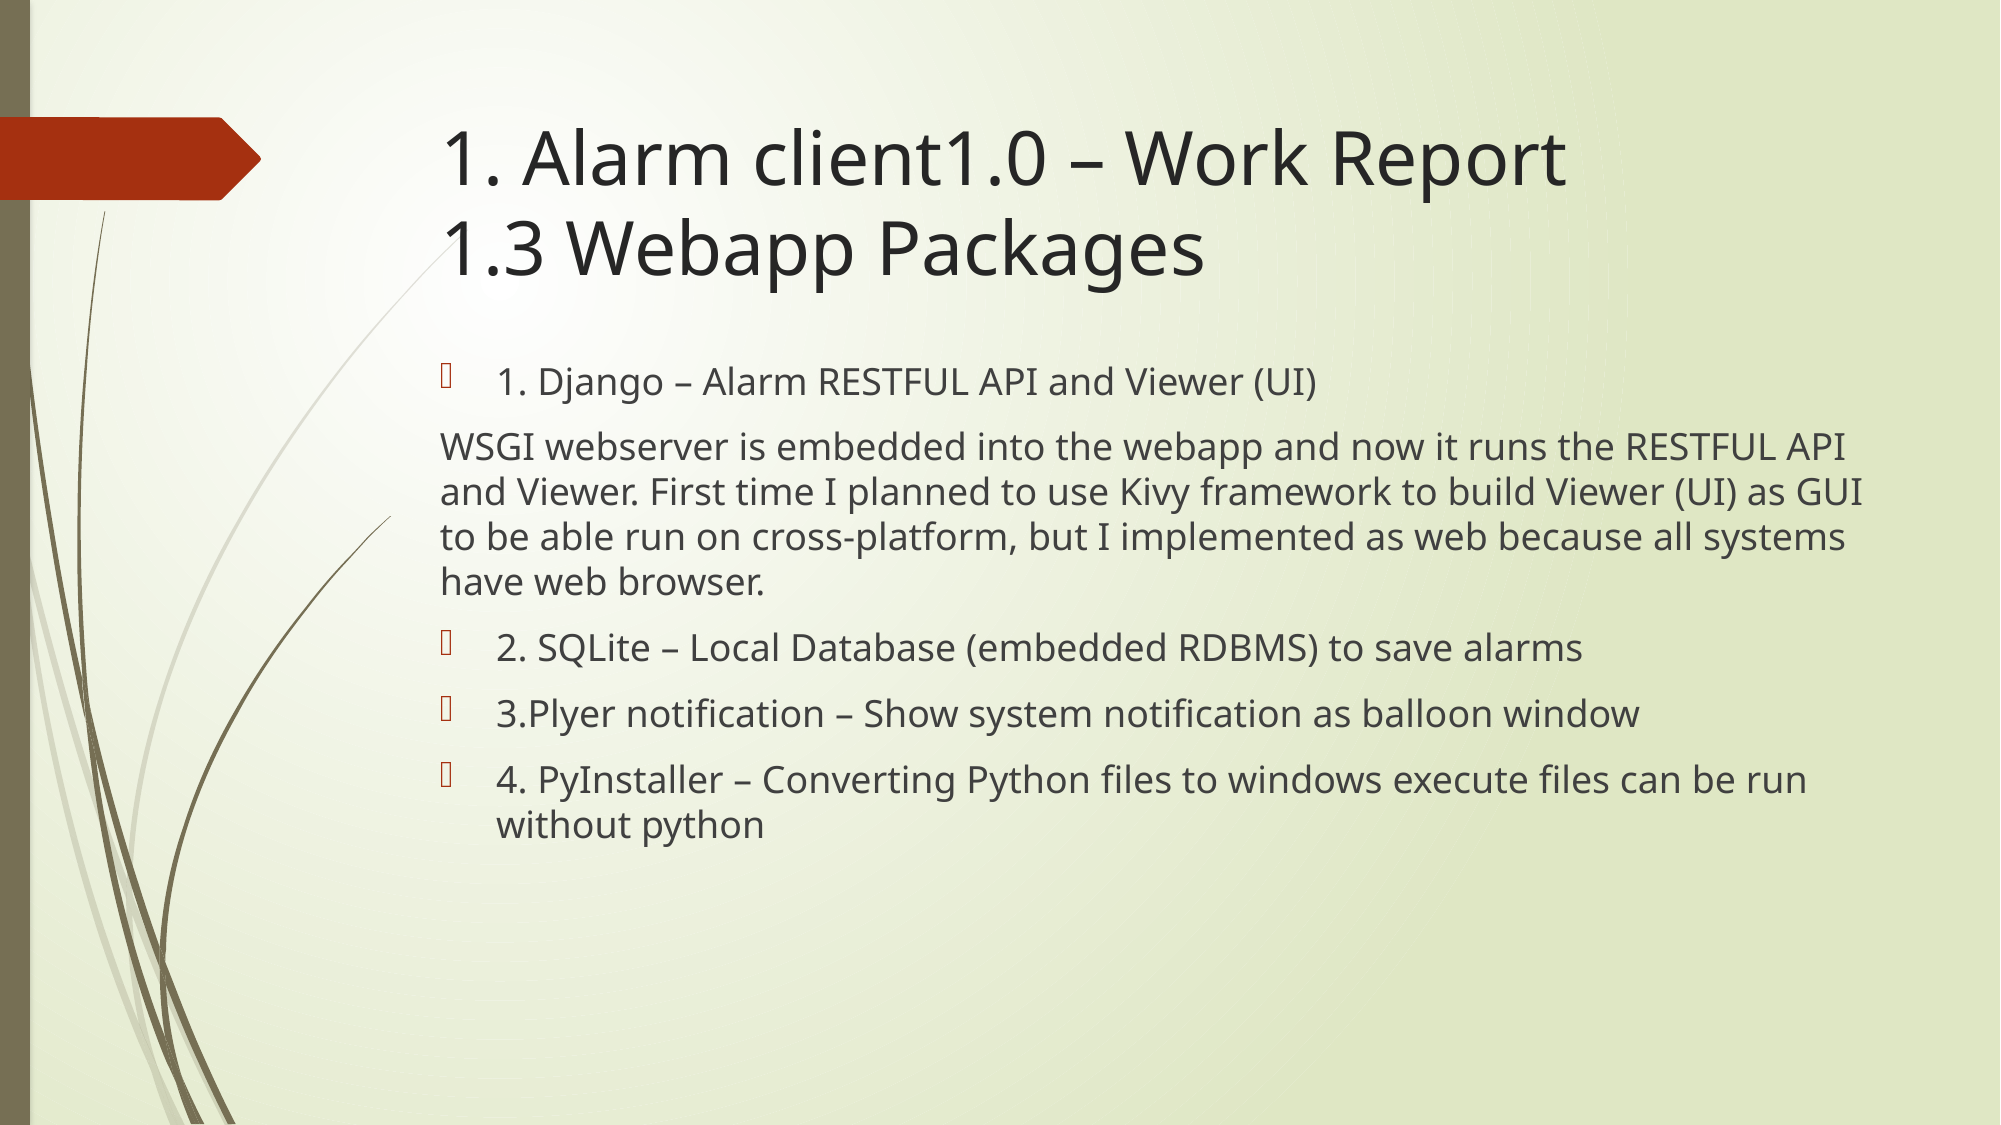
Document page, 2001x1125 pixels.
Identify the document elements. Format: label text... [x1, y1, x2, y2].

title 1. Alarm client1.0 – Work Report 1.3 Webapp Packages [425, 102, 1888, 313]
list 1. Django – Alarm RESTFUL API and Viewer (UI) WSGI webserver is embedded into the webapp and now it runs the RESTFUL API and Viewer. First time I planned to use Kivy framework to build Viewer (UI) as GUI to be able run on cross-platform, but I implemented as web because all systems have web browser. 2. SQLite – Local Database (embedded RDBMS) to save alarms 3.Plyer notification – Show system notification as balloon window 4. PyInstaller – Converting Python files to windows execute files can be run without python [424, 350, 1888, 970]
